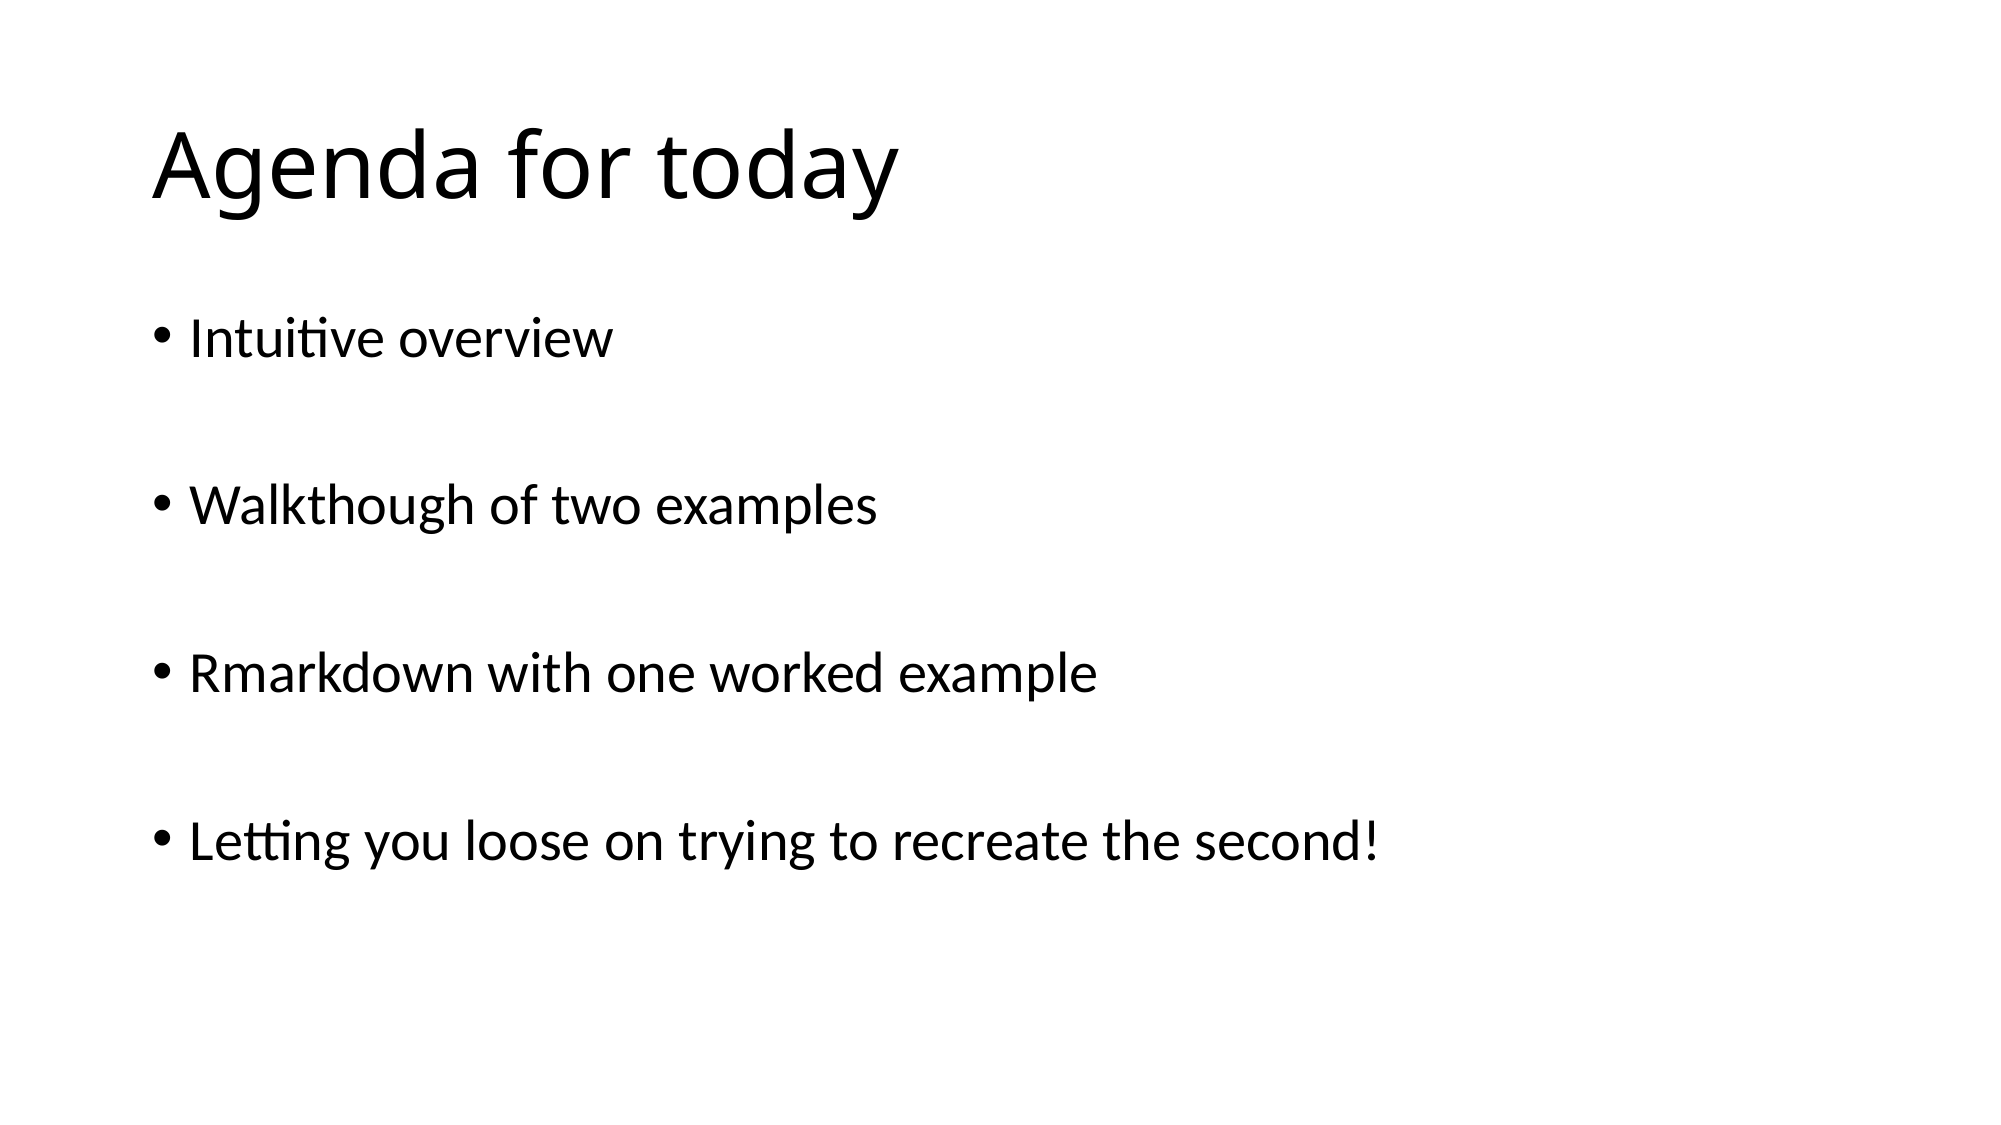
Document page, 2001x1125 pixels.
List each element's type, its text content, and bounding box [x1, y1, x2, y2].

title Agenda for today [137, 59, 1863, 278]
list Intuitive overview Walkthough of two examples Rmarkdown with one worked example Letting you loose on trying to recreate the second! [137, 299, 1863, 1014]
